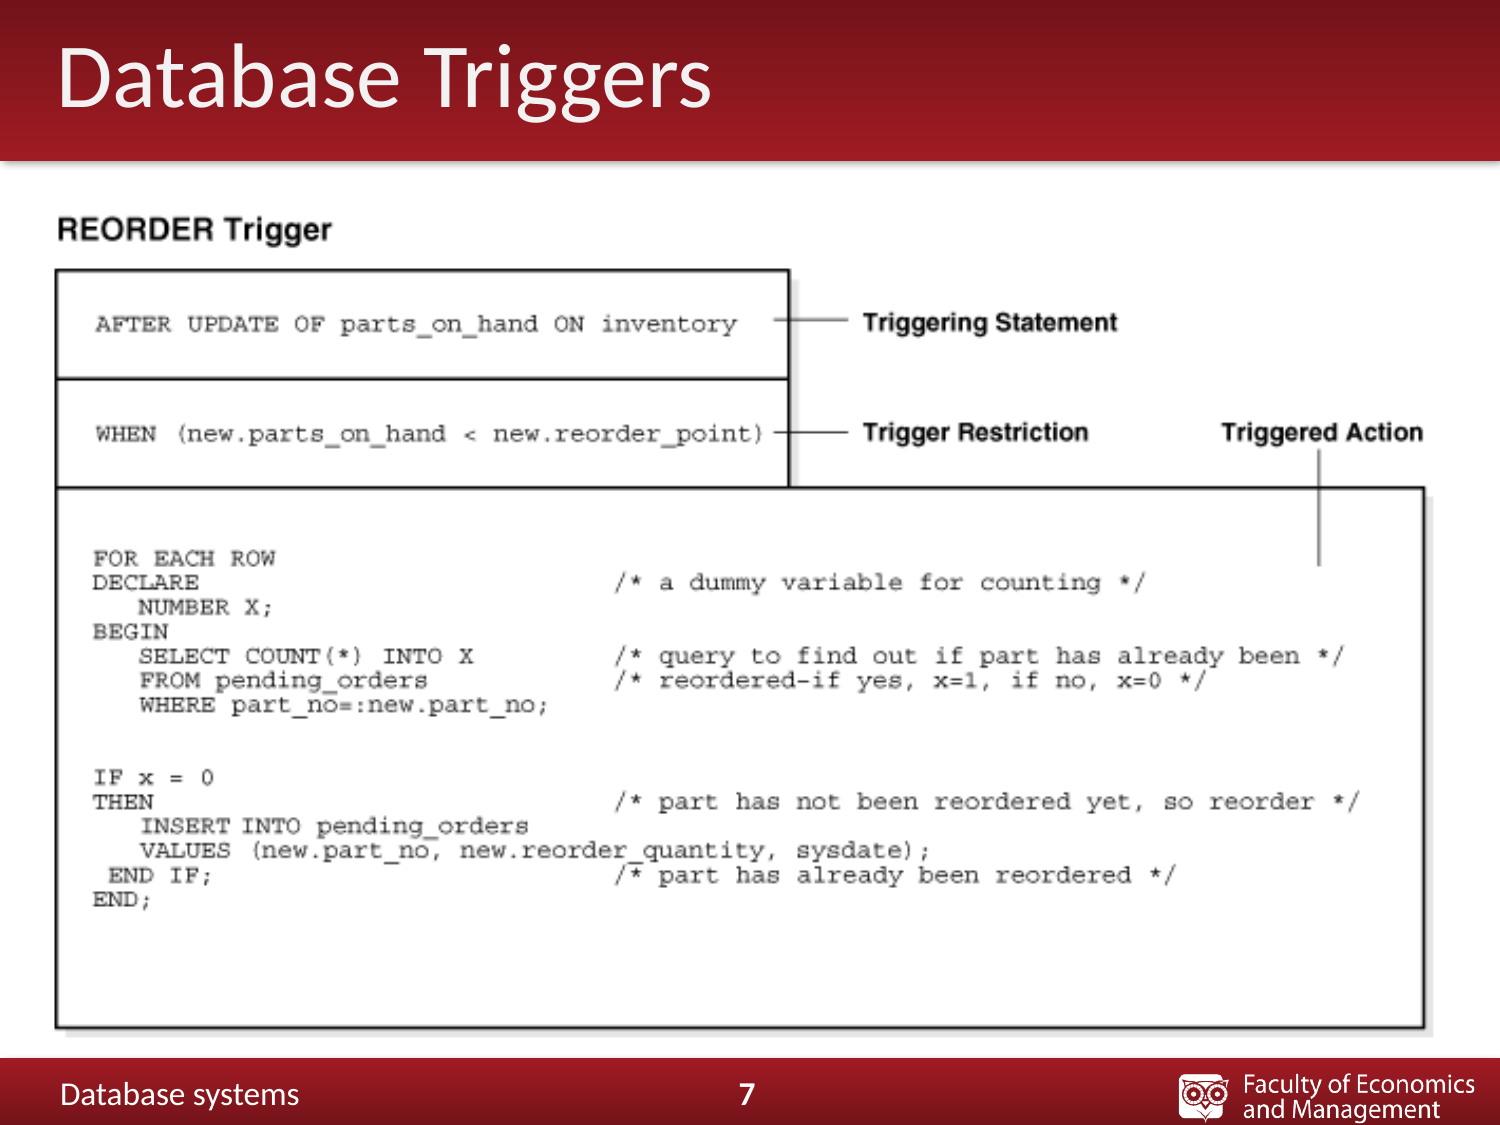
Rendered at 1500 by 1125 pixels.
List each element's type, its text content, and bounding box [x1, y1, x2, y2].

text_box [0, 0, 1500, 163]
picture [1174, 1069, 1478, 1125]
title Database Triggers [41, 0, 1459, 142]
text_box [0, 1056, 1500, 1125]
picture [52, 207, 1436, 1040]
slide_number 7 [655, 1058, 839, 1125]
footer Database systems [0, 1058, 361, 1125]
